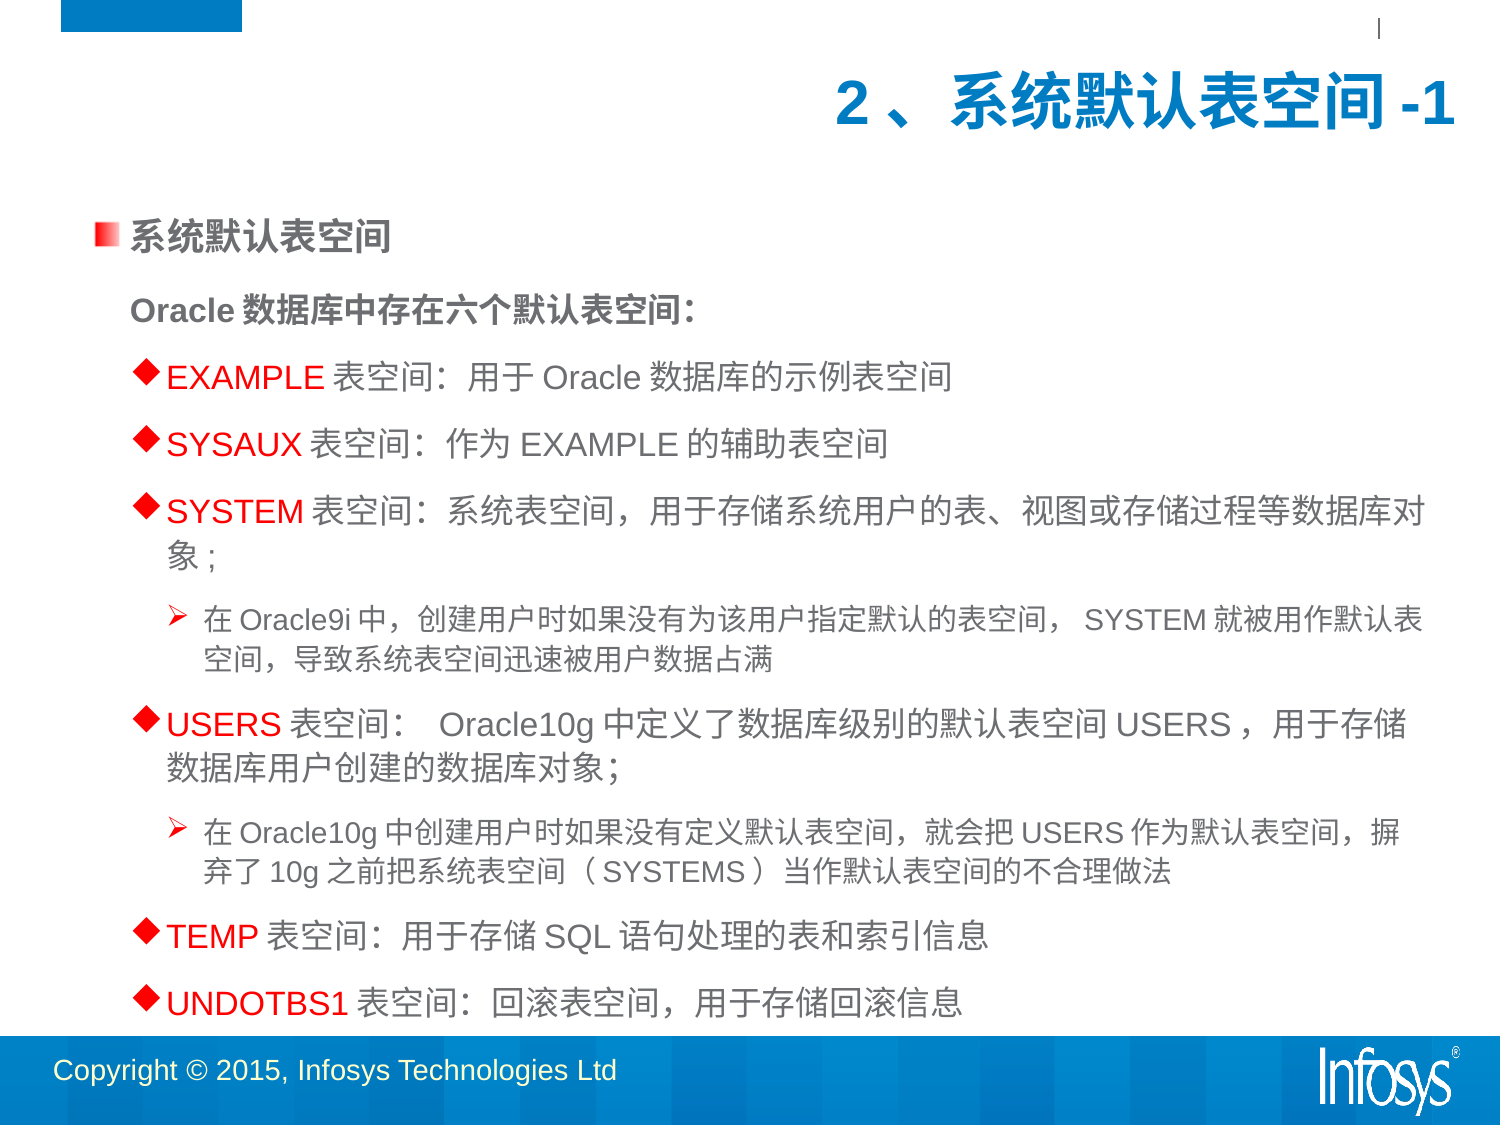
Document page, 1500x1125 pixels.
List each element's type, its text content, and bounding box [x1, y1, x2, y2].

picture [93, 220, 123, 250]
picture [0, 1025, 1500, 1125]
list 系统默认表空间 Oracle数据库中存在六个默认表空间： EXAMPLE表空间：用于Oracle数据库的示例表空间 SYSAUX表空间：作为EXAMPLE的辅助表空间 SYSTEM表空间：系统表空间，用于存储系统用户的表、视图或存储过程等数据库对象; 在Oracle9i中，创建用户时如果没有为该用户指定默认的表空间，SYSTEM就被用作默认表空间，导致系统表空间迅速被用户数据占满 USERS表空间： Oracle10g中定义了数据库级别的默认表空间USERS，用于存储数据库用户创建的数据库对象； 在Oracle10g中创建用户时如果没有定义默认表空间，就会把USERS作为默认表空间，摒弃了10g之前把系统表空间（SYSTEMS）当作默认表空间的不合理做法 TEMP表空间：用于存储SQL语句处理的表和索引信息 UNDOTBS1表空间：回滚表空间，用于存储回滚信息 [78, 200, 1442, 1032]
title 2、系统默认表空间-1 [112, 30, 1471, 146]
